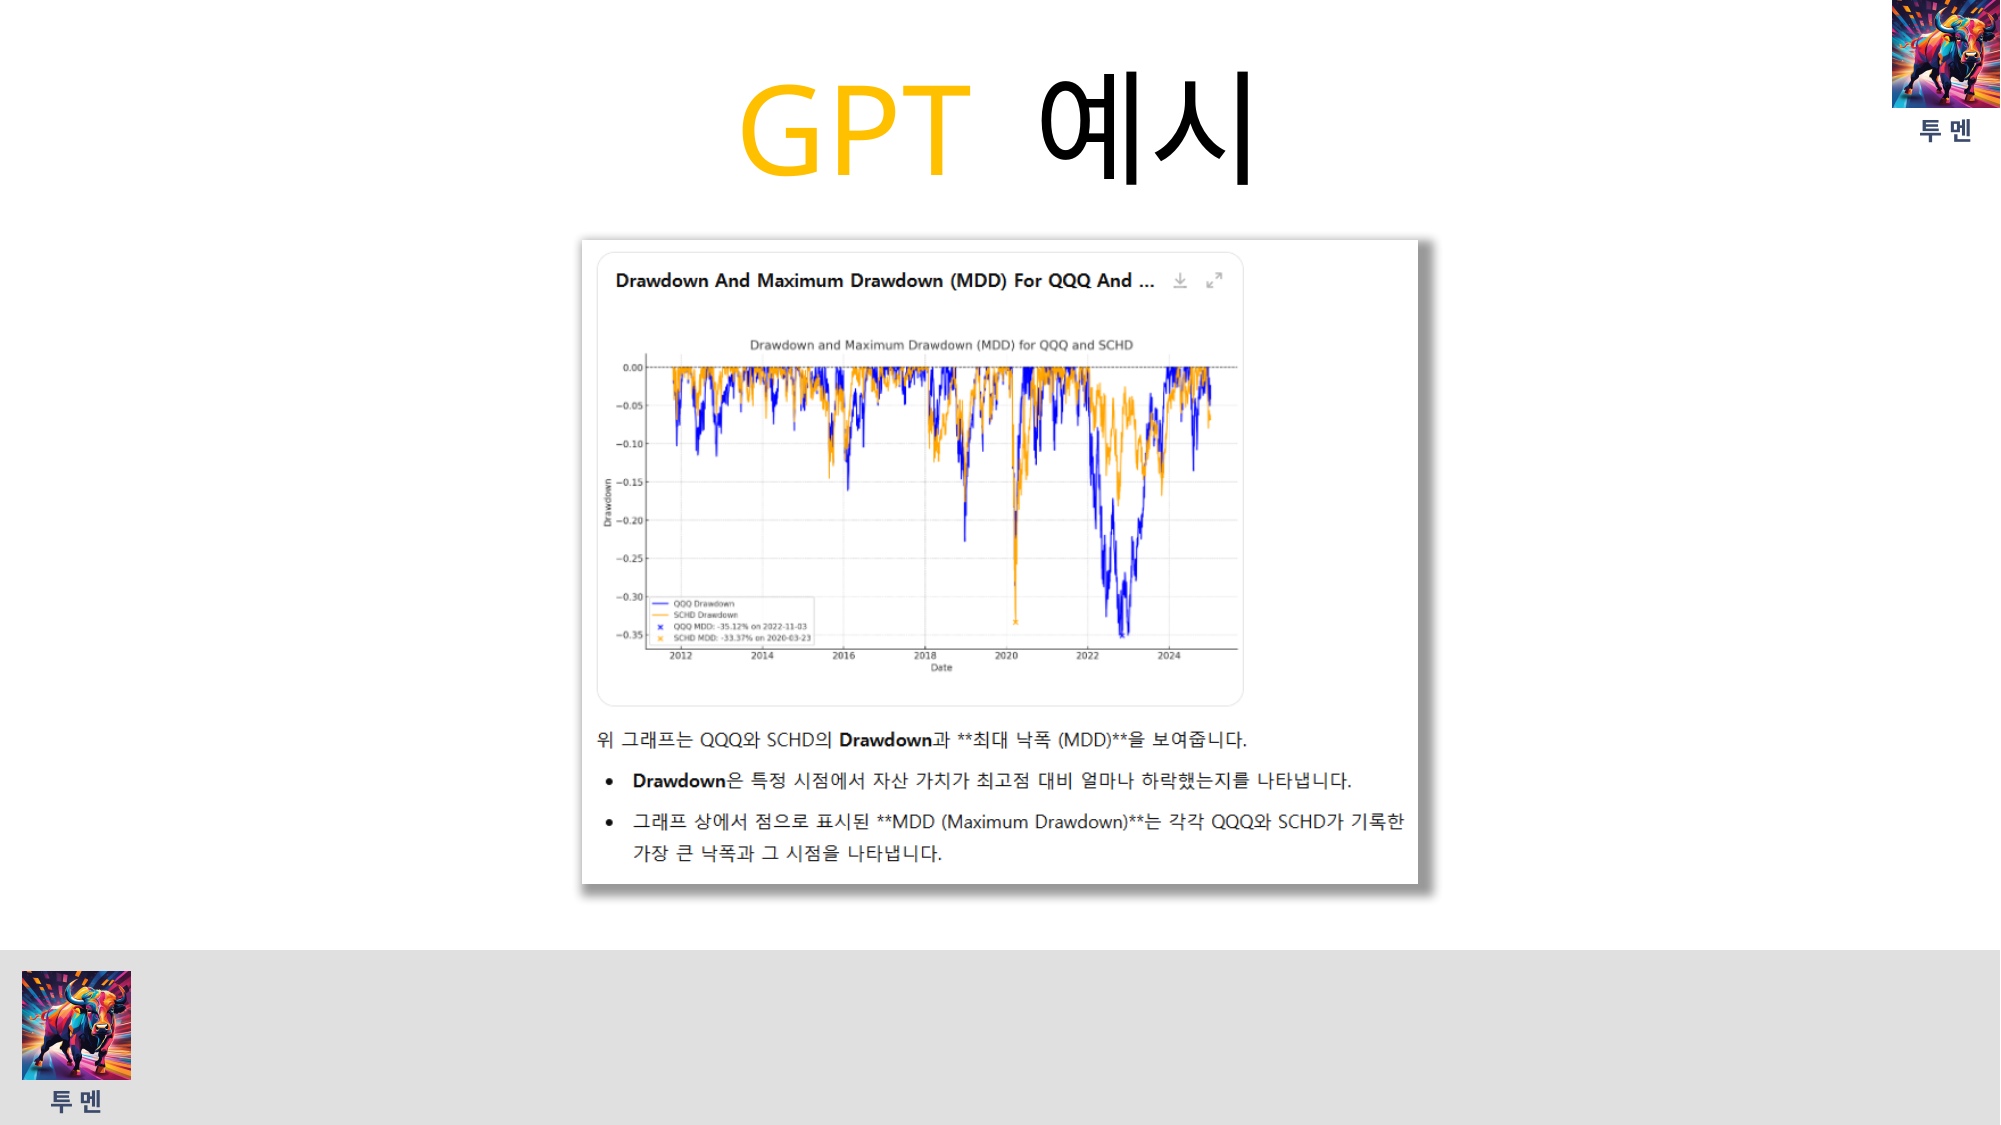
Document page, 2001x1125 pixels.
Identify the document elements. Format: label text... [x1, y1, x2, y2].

picture [1892, 0, 2000, 108]
picture [22, 971, 131, 1080]
picture [581, 240, 1418, 885]
text_box GPT 예시 [720, 43, 1280, 208]
